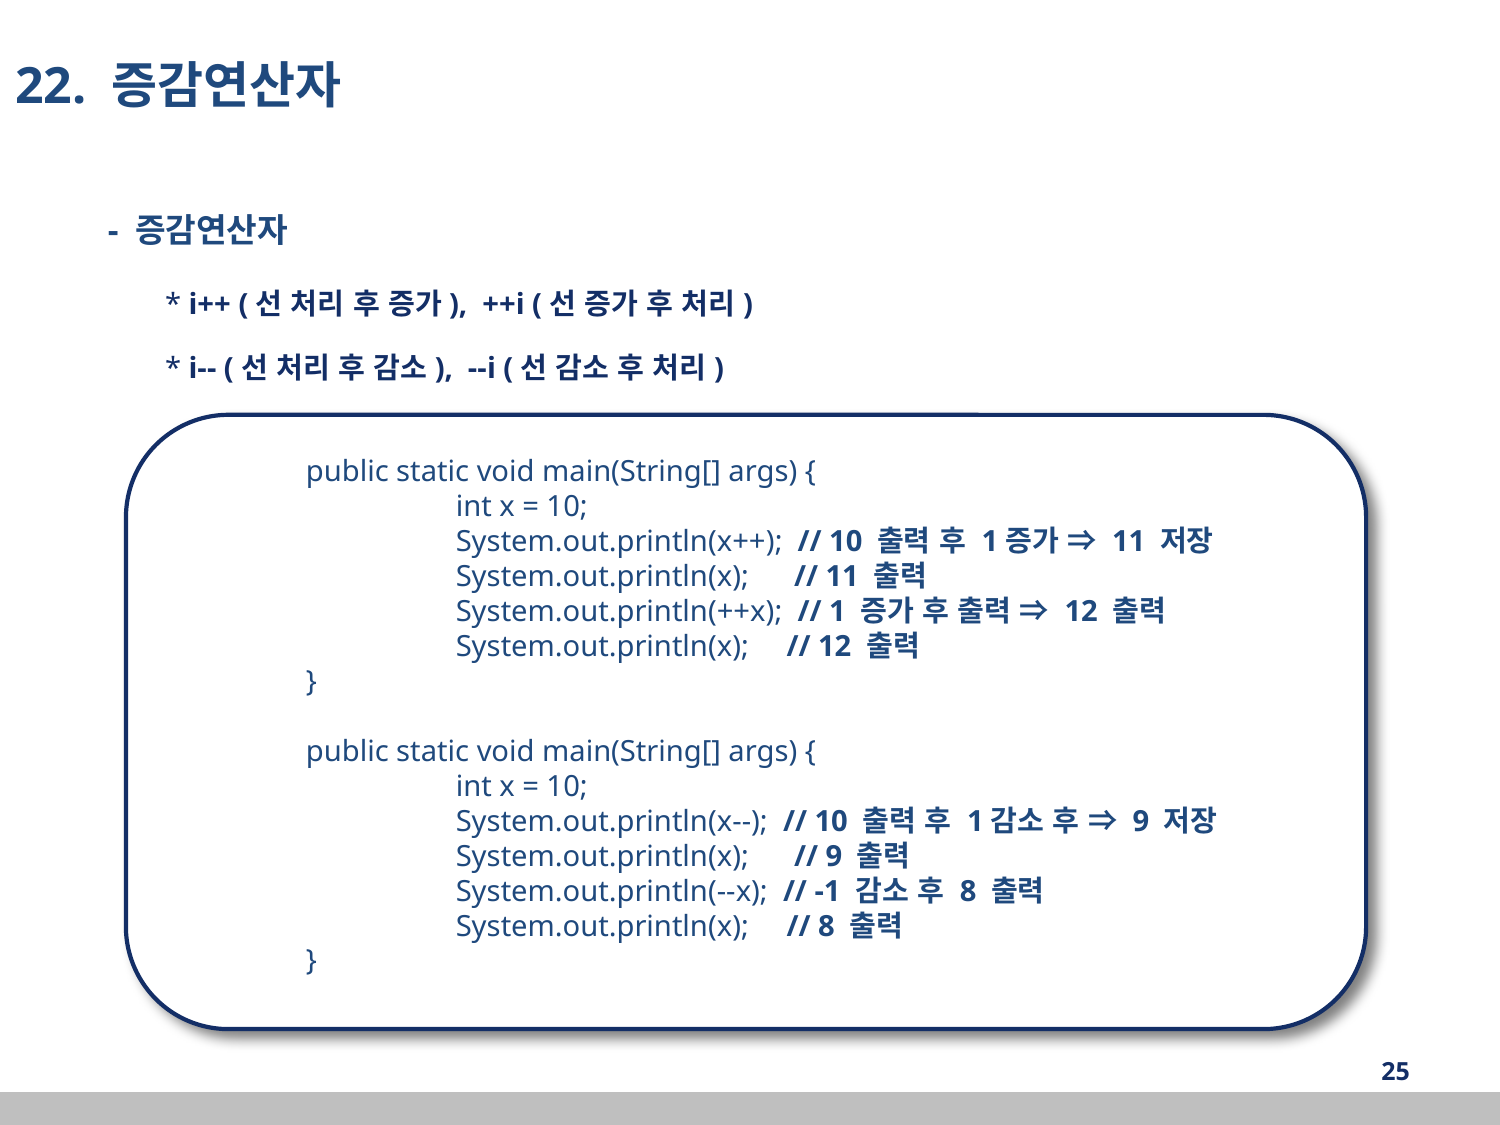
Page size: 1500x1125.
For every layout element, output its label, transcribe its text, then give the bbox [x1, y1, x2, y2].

slide_number 25 [1074, 1042, 1425, 1090]
text_box public static void main(String[] args) { int x = 10; System.out.println(x++); // 10 출력 후 1증가 ⇒ 11 저장 System.out.println(x); // 11 출력 System.out.println(++x); // 1 증가 후 출력 ⇒ 12 출력 System.out.println(x); // 12 출력 } public static void main(String[] args) { int x = 10; System.out.println(x--); // 10 출력 후 1감소 후 ⇒ 9 저장 System.out.println(x); // 9 출력 System.out.println(--x); // -1 감소 후 8 출력 System.out.println(x); // 8 출력 } [123, 412, 1369, 1032]
table_cell 0 [1074, 1042, 1300, 1046]
text_box [0, 1090, 1500, 1125]
list * i++ (선 처리 후 증가), ++i (선 증가 후 처리) * i-- (선 처리 후 감소), --i (선 감소 후 처리) [150, 262, 1117, 415]
title 22. 증감연산자 [0, 19, 1075, 149]
text_box - 증감연산자 [92, 202, 1443, 262]
